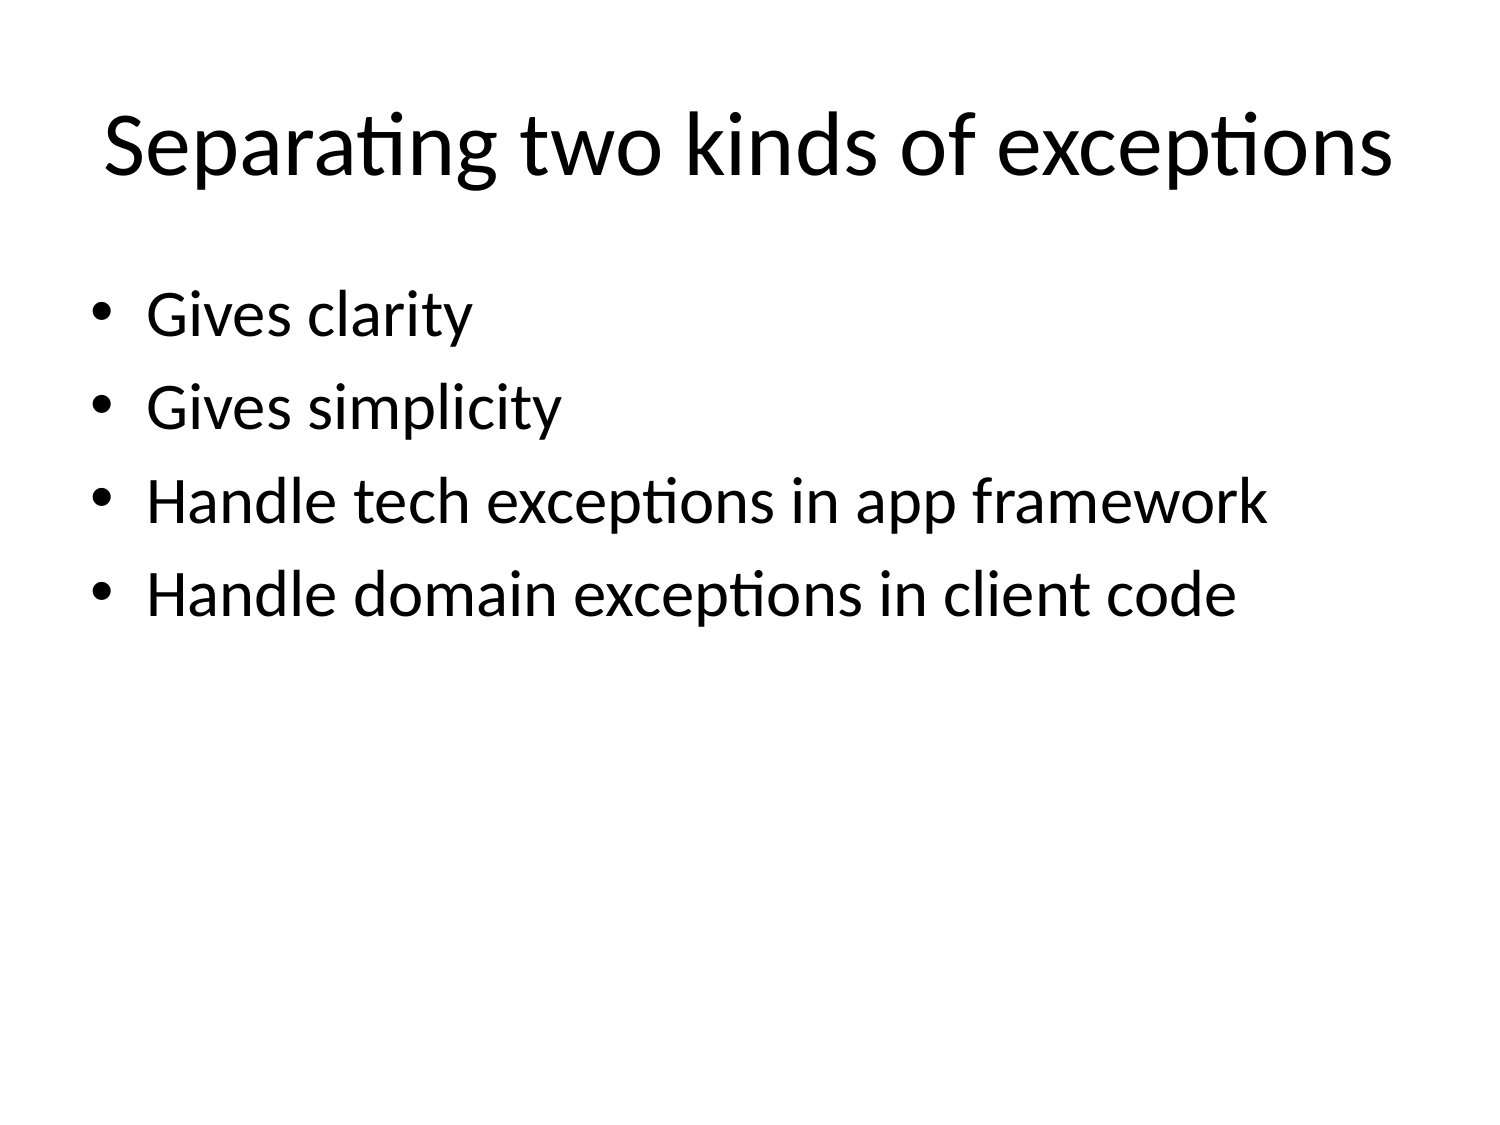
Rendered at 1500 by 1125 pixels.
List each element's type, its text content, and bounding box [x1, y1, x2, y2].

list Gives clarity Gives simplicity Handle tech exceptions in app framework Handle domain exceptions in client code [75, 262, 1425, 1005]
title Separating two kinds of exceptions [75, 45, 1425, 233]
